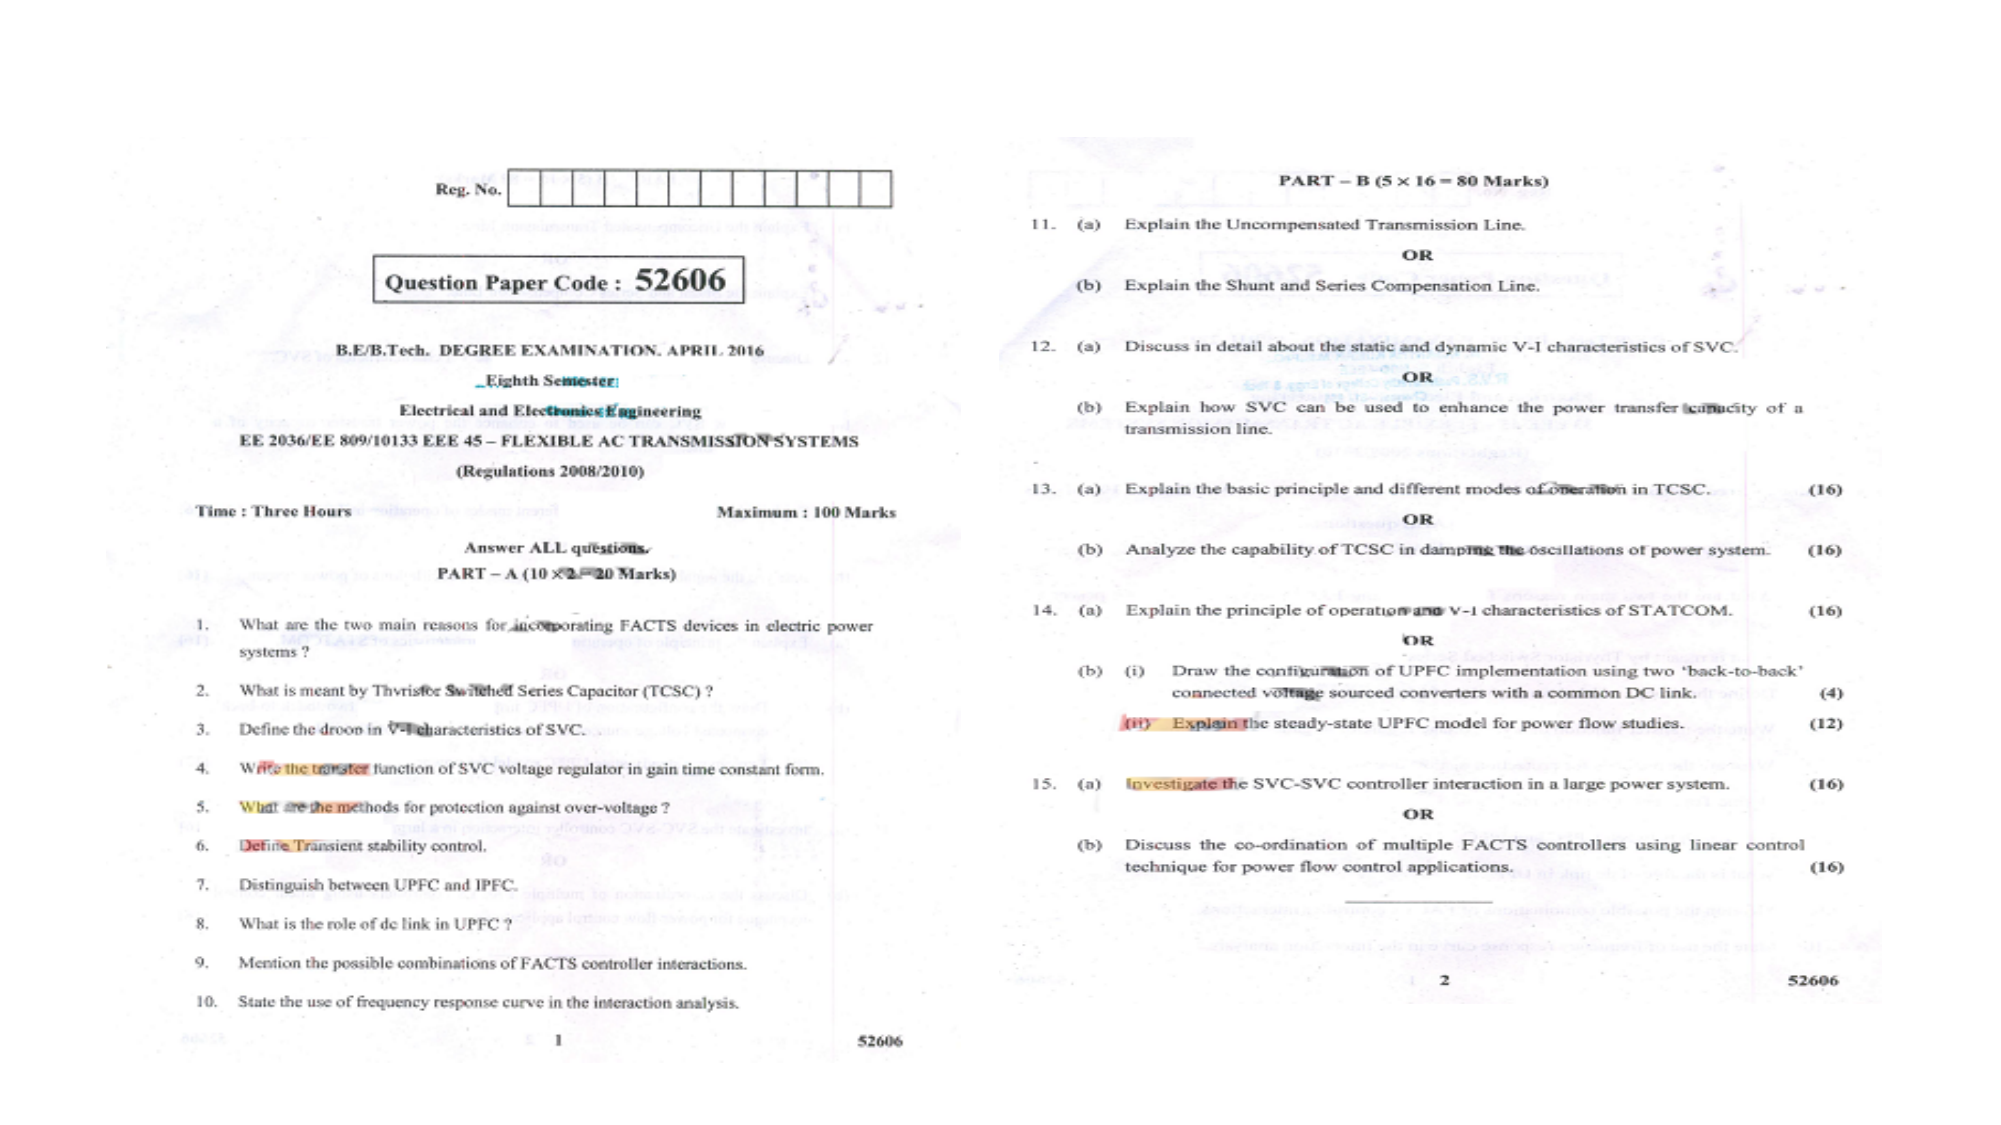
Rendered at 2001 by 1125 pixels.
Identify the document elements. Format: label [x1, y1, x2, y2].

picture [999, 137, 1882, 1004]
picture [106, 137, 961, 1063]
